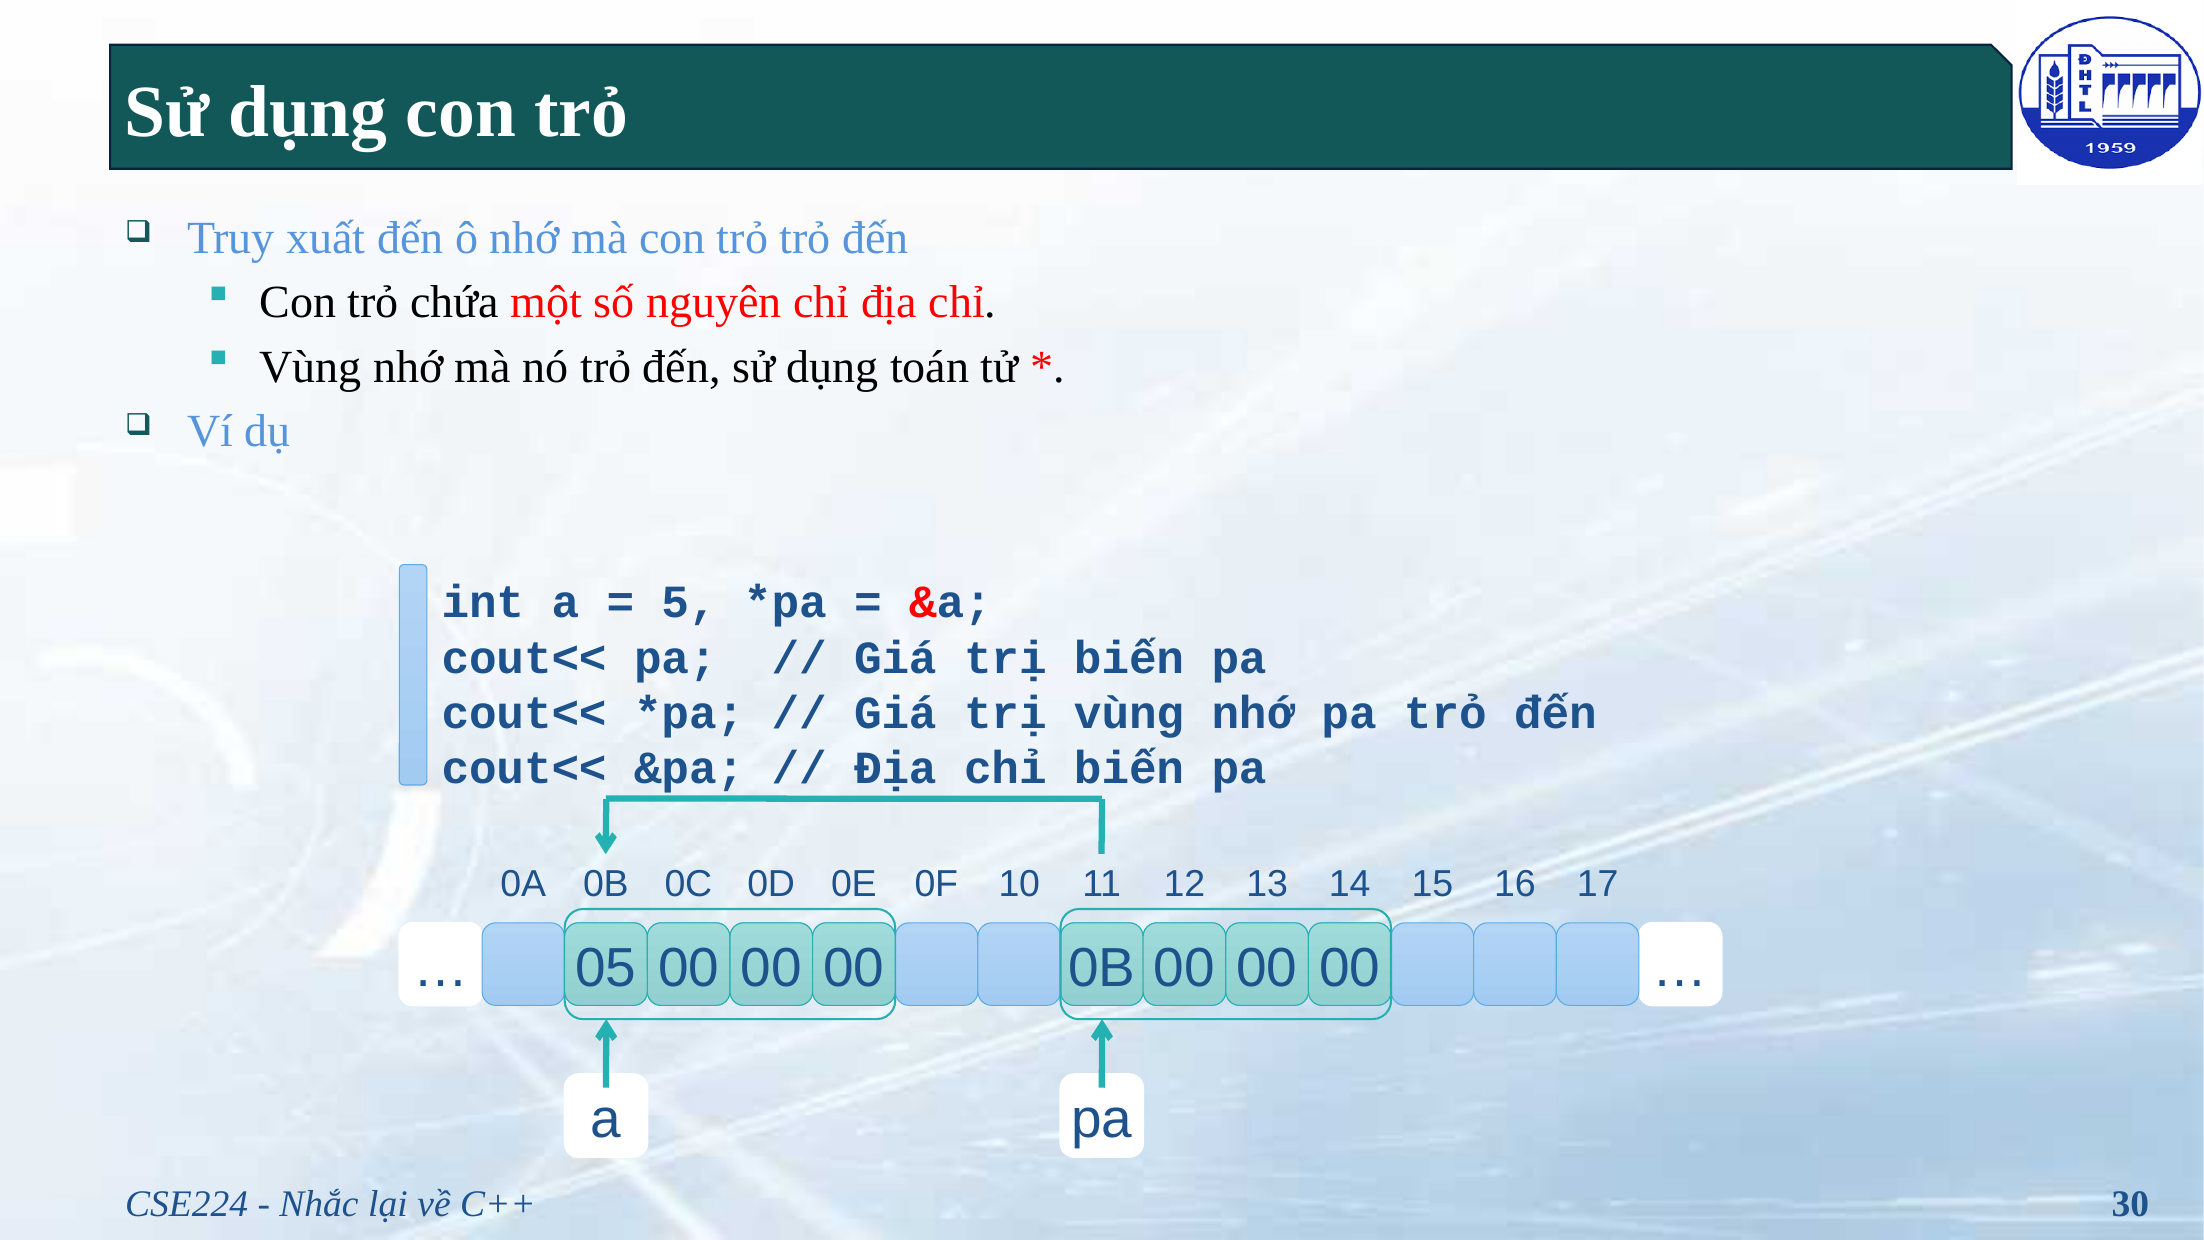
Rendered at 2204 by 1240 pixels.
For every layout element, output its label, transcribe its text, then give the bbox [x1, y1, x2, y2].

text_box a [563, 1073, 649, 1158]
text_box [481, 923, 563, 1006]
text_box 17 [1555, 839, 1640, 924]
text_box 00 [812, 922, 896, 1006]
text_box 10 [976, 839, 1061, 924]
text_box [1059, 907, 1393, 1021]
text_box 00 [729, 922, 812, 1006]
text_box 14 [1307, 839, 1391, 917]
text_box [1555, 923, 1640, 1006]
text_box int a = 5, *pa = &a; cout<< pa; // Giá trị biến pa cout<< *pa; // Giá trị vùng nhớ pa trỏ đến cout<< &pa; // Địa chỉ biến pa [426, 564, 1929, 800]
text_box [1473, 923, 1556, 1006]
text_box [1393, 923, 1474, 1006]
text_box [398, 564, 426, 786]
text_box … [1639, 921, 1723, 1007]
text_box 12 [1142, 839, 1226, 907]
title Sử dụng con trỏ [109, 55, 2002, 158]
text_box 0A [481, 839, 565, 924]
text_box 0C [646, 839, 730, 907]
text_box 16 [1472, 839, 1556, 924]
text_box 0B [563, 839, 647, 917]
text_box 0D [728, 839, 812, 907]
text_box [977, 923, 1059, 1006]
text_box 0E [811, 839, 895, 917]
picture [0, 0, 2204, 1240]
text_box pa [1059, 1073, 1145, 1158]
text_box [563, 907, 897, 1021]
text_box 05 [564, 922, 647, 1006]
text_box 0F [894, 839, 978, 924]
footer CSE224 - Nhắc lại về C++ [110, 1171, 808, 1230]
text_box 00 [646, 922, 730, 1006]
slide_number 30 [1649, 1171, 2165, 1230]
text_box 11 [1059, 839, 1143, 917]
text_box 13 [1224, 839, 1308, 907]
text_box … [398, 921, 482, 1007]
text_box [897, 923, 978, 1006]
list Truy xuất đến ô nhớ mà con trỏ trỏ đến Con trỏ chứa một số nguyên chỉ địa chỉ. Vùng nhớ mà nó trỏ đến, sử dụng toán tử *. Ví dụ [110, 200, 2165, 1129]
text_box 15 [1390, 839, 1474, 924]
